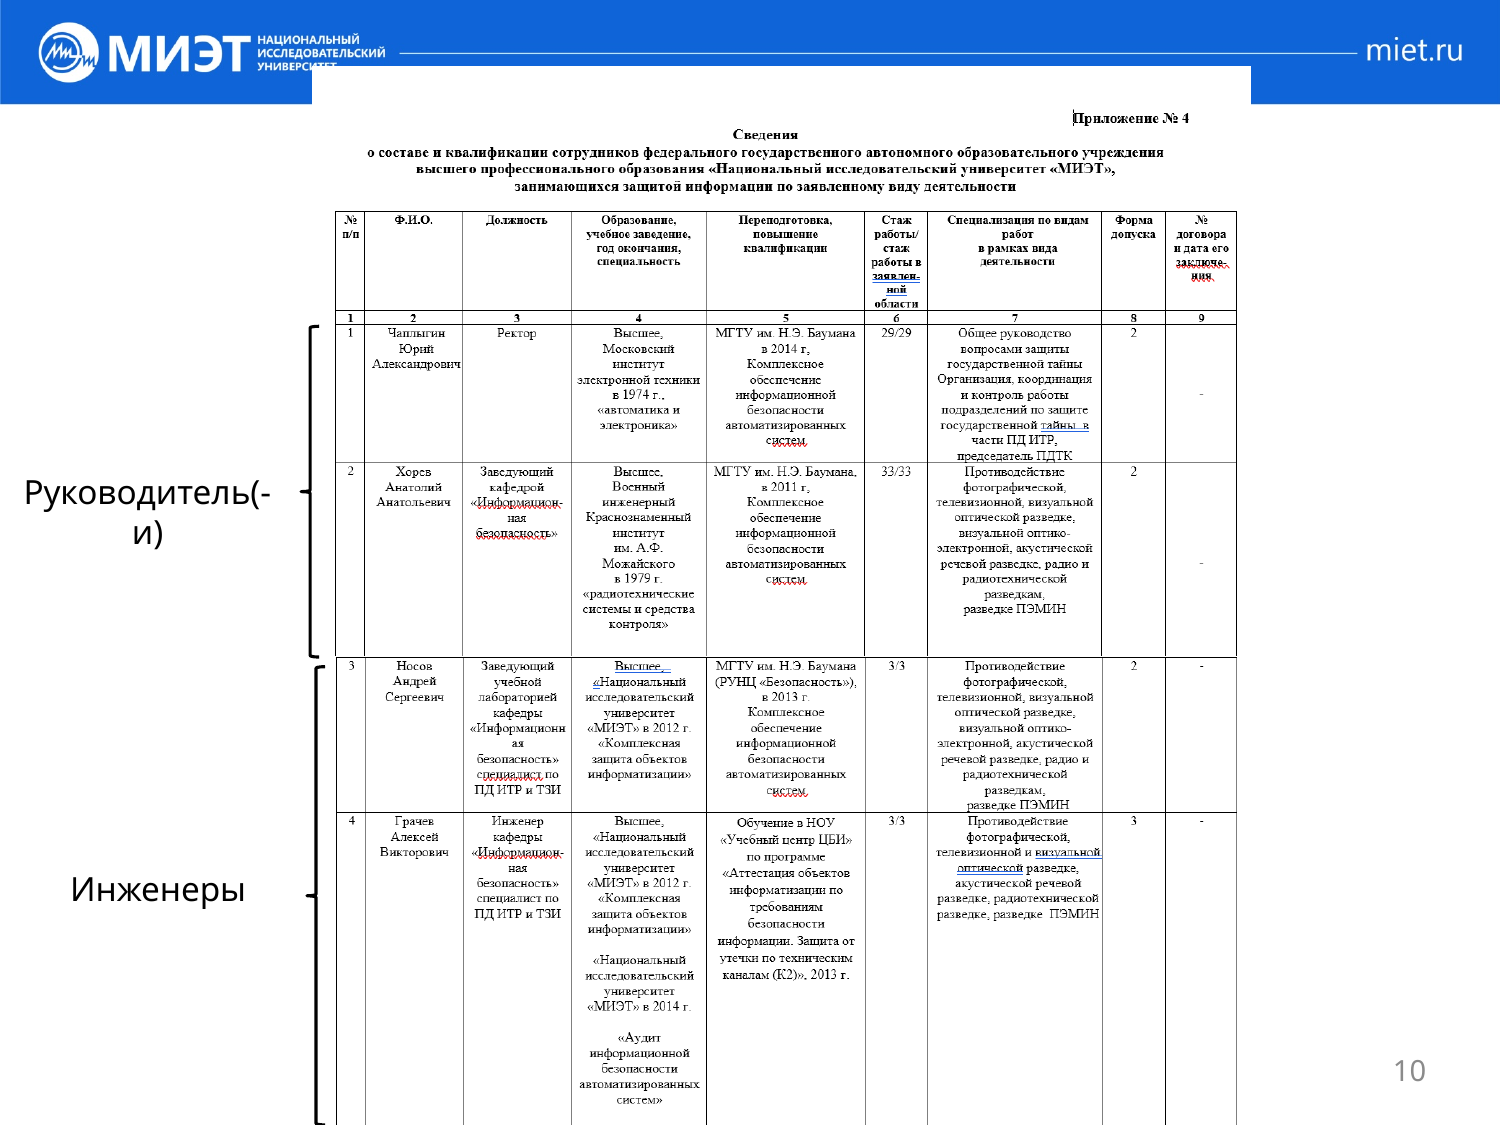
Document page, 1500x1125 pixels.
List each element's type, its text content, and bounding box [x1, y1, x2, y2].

picture [0, 0, 1500, 1125]
text_box Руководитель(-и) [0, 463, 296, 559]
text_box Инженеры [10, 861, 306, 916]
slide_number 10 [1252, 1042, 1442, 1103]
